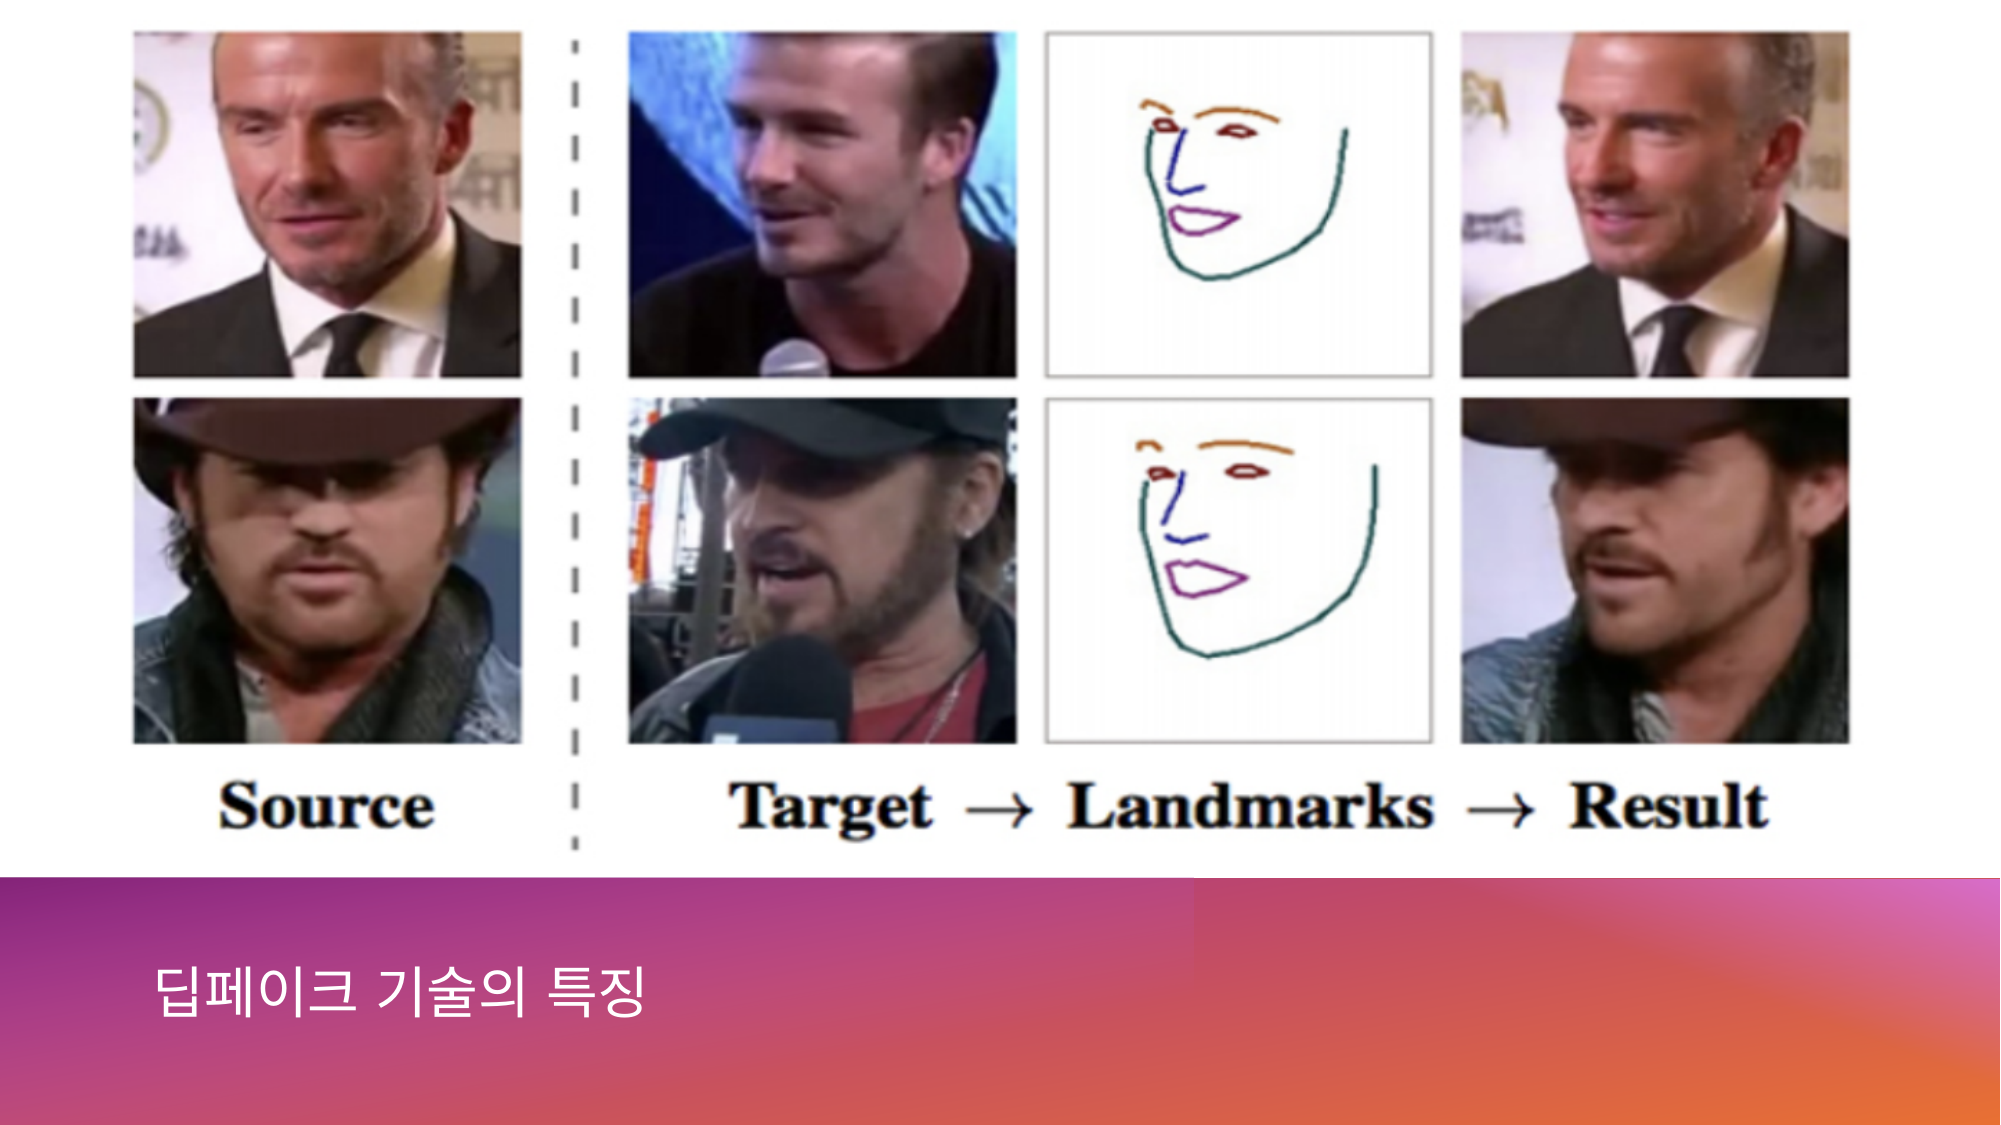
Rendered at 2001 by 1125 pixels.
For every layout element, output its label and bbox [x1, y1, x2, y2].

picture [65, 0, 1919, 878]
text_box [0, 877, 2000, 1125]
